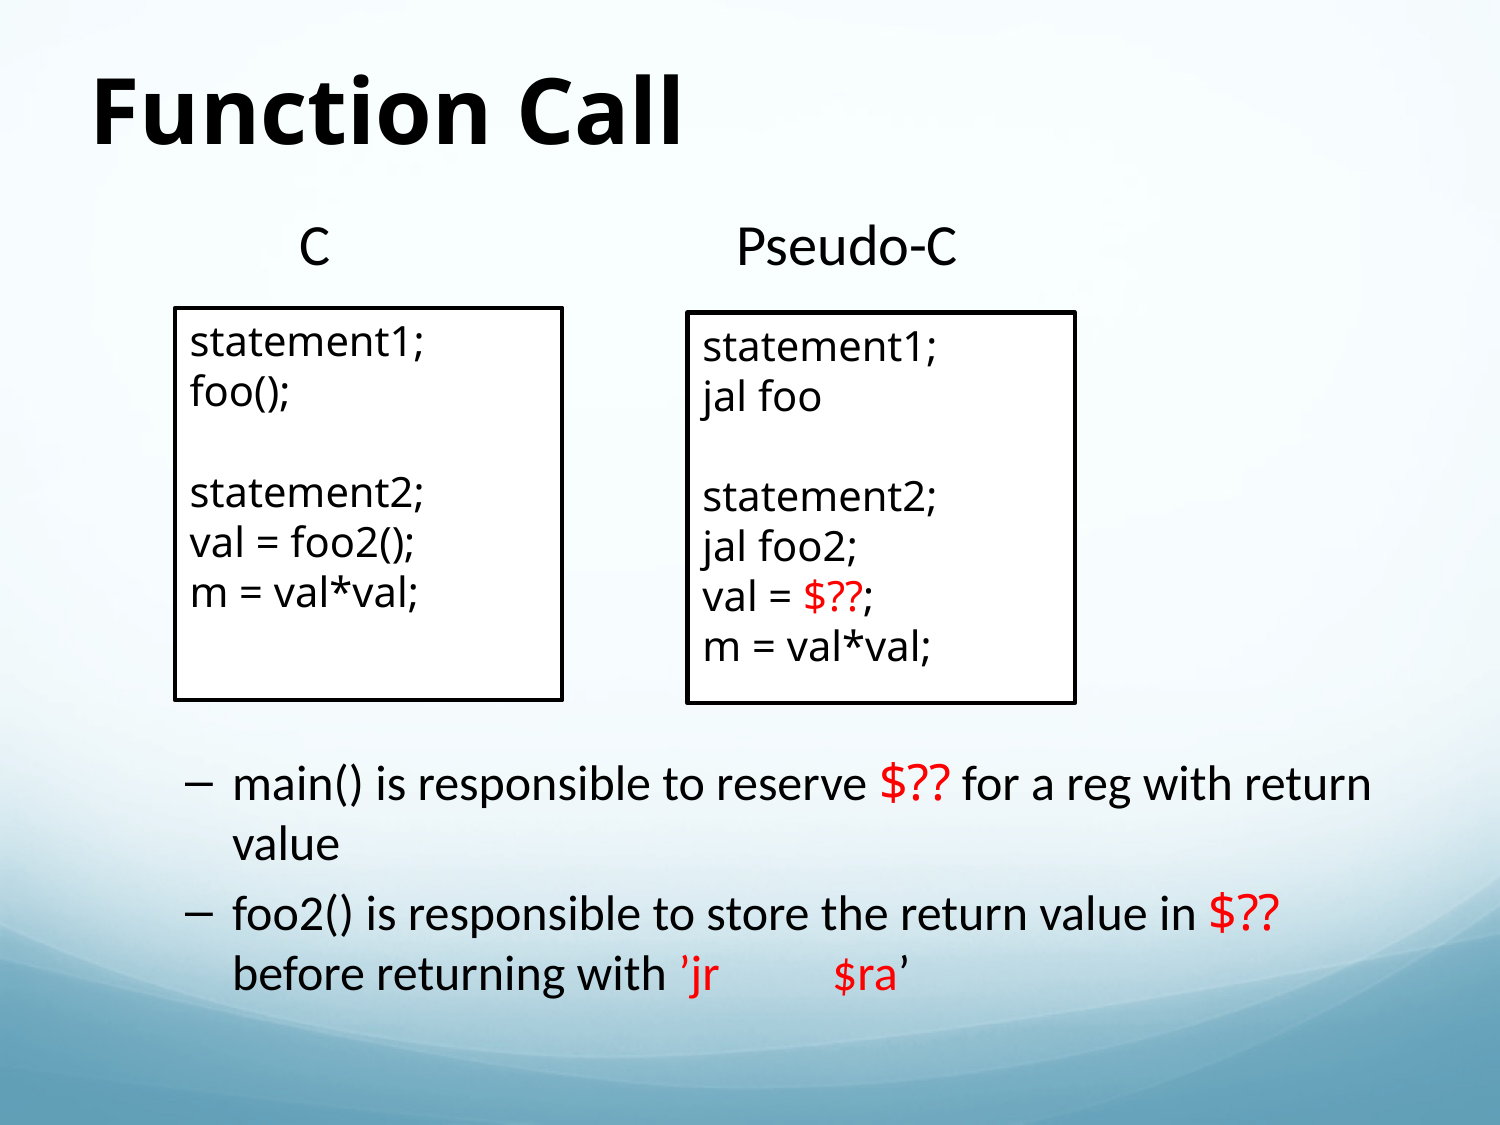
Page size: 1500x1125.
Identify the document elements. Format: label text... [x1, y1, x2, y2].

text_box C Pseudo-C [271, 200, 1229, 313]
text_box Function Call [74, 45, 1425, 233]
text_box statement1; foo(); statement2; val = foo2(); m = val*val; [173, 306, 564, 702]
text_box main() is responsible to reserve $?? for a reg with return value foo2() is responsible to store the return value in $?? before returning with ’jr $ra’ [170, 743, 1396, 1048]
text_box statement1; jal foo statement2; jal foo2; val = $??; m = val*val; [685, 310, 1077, 705]
picture [0, 0, 1500, 1125]
